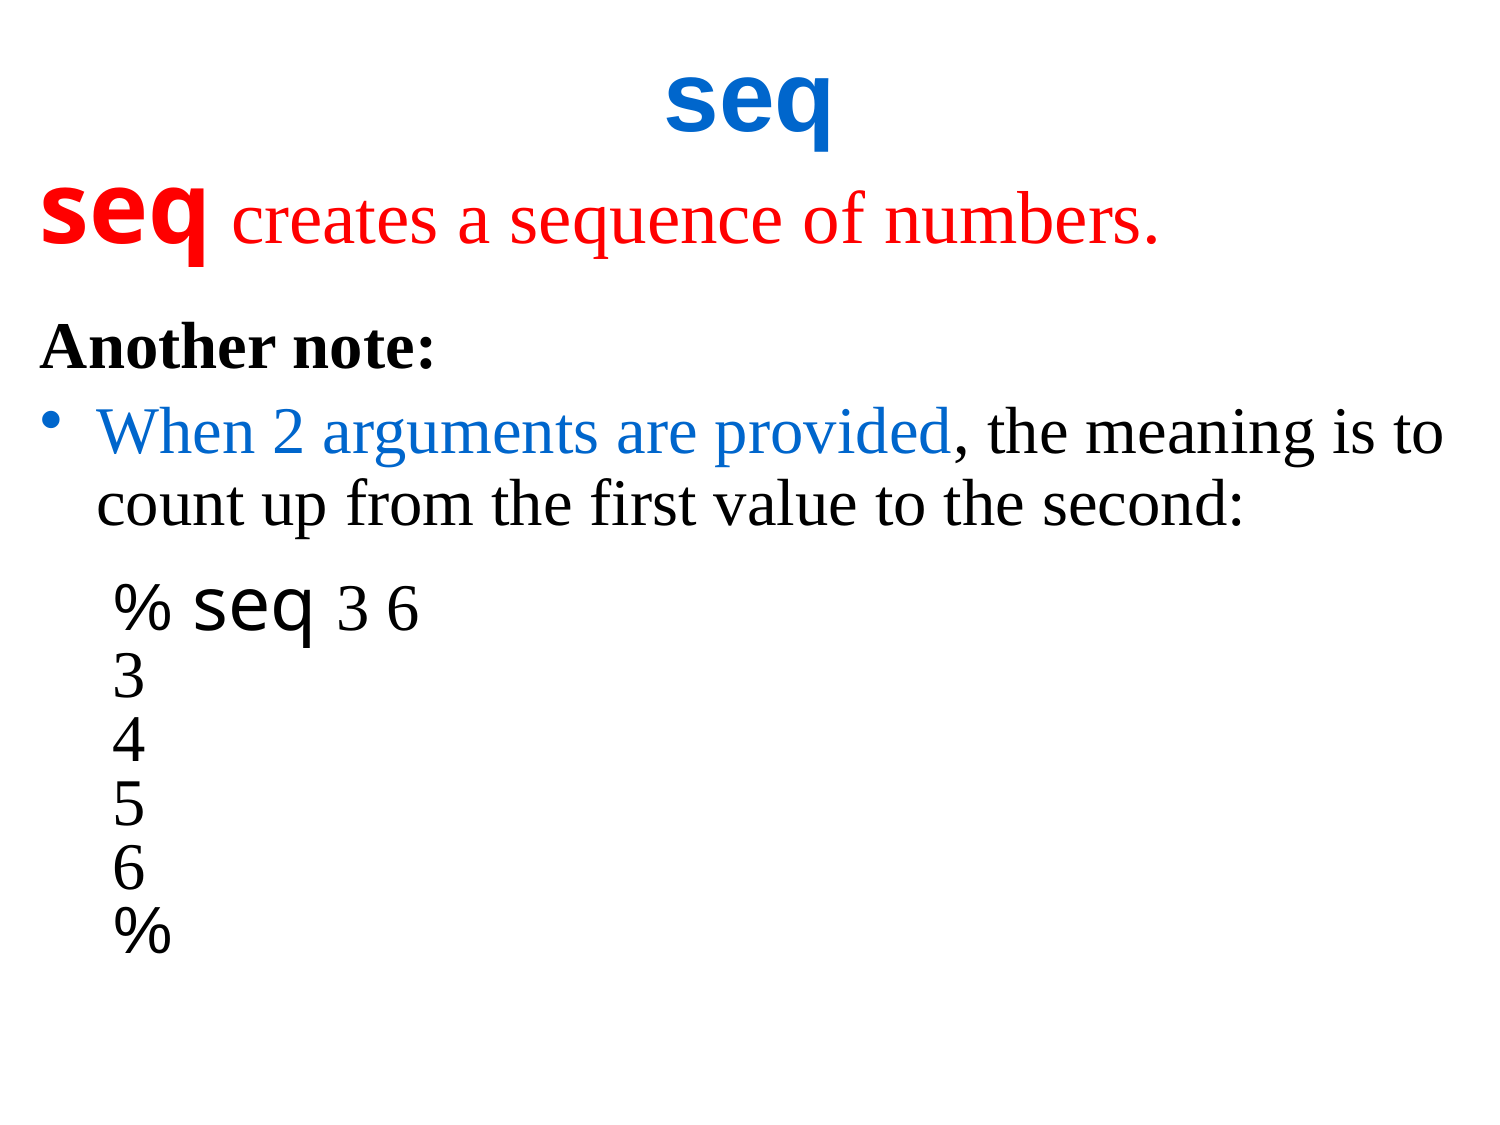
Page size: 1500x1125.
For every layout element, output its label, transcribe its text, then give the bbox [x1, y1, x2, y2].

list seq creates a sequence of numbers. Another note: When 2 arguments are provided, the meaning is to count up from the first value to the second: % seq 3 6 3 4 5 6 % [24, 149, 1463, 1038]
title seq [74, 0, 1426, 149]
